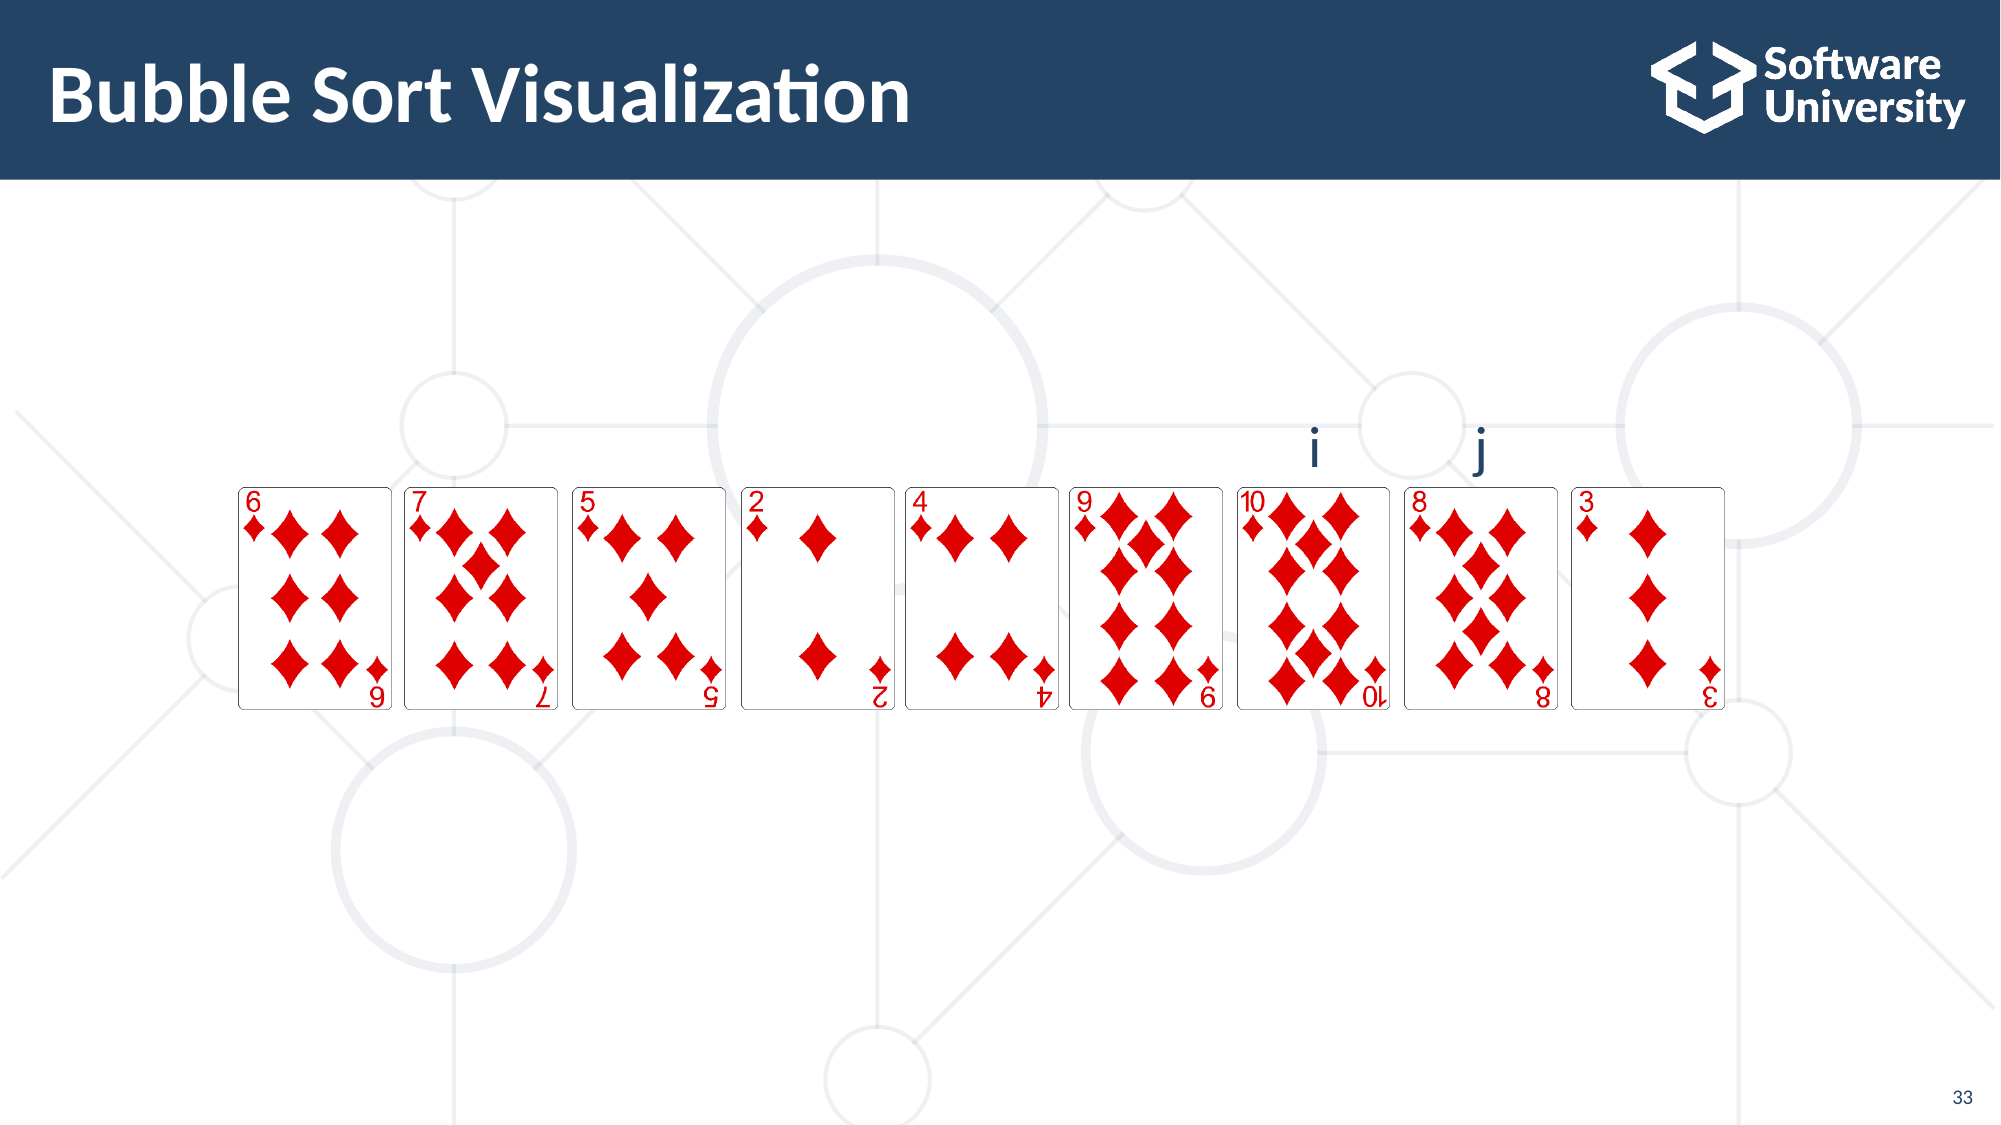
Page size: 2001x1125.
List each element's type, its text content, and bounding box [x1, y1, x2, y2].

picture [1570, 487, 1725, 710]
picture [1069, 487, 1223, 710]
title Bubble Sort Visualization [31, 16, 1625, 162]
picture [572, 487, 726, 710]
picture [741, 487, 896, 710]
picture [237, 487, 392, 710]
text_box i [1293, 401, 1337, 485]
picture [404, 487, 558, 710]
picture [905, 487, 1060, 710]
picture [1651, 41, 1966, 134]
text_box j [1459, 401, 1504, 485]
picture [1404, 487, 1558, 710]
slide_number 33 [1927, 1067, 1989, 1117]
picture [1236, 487, 1391, 710]
